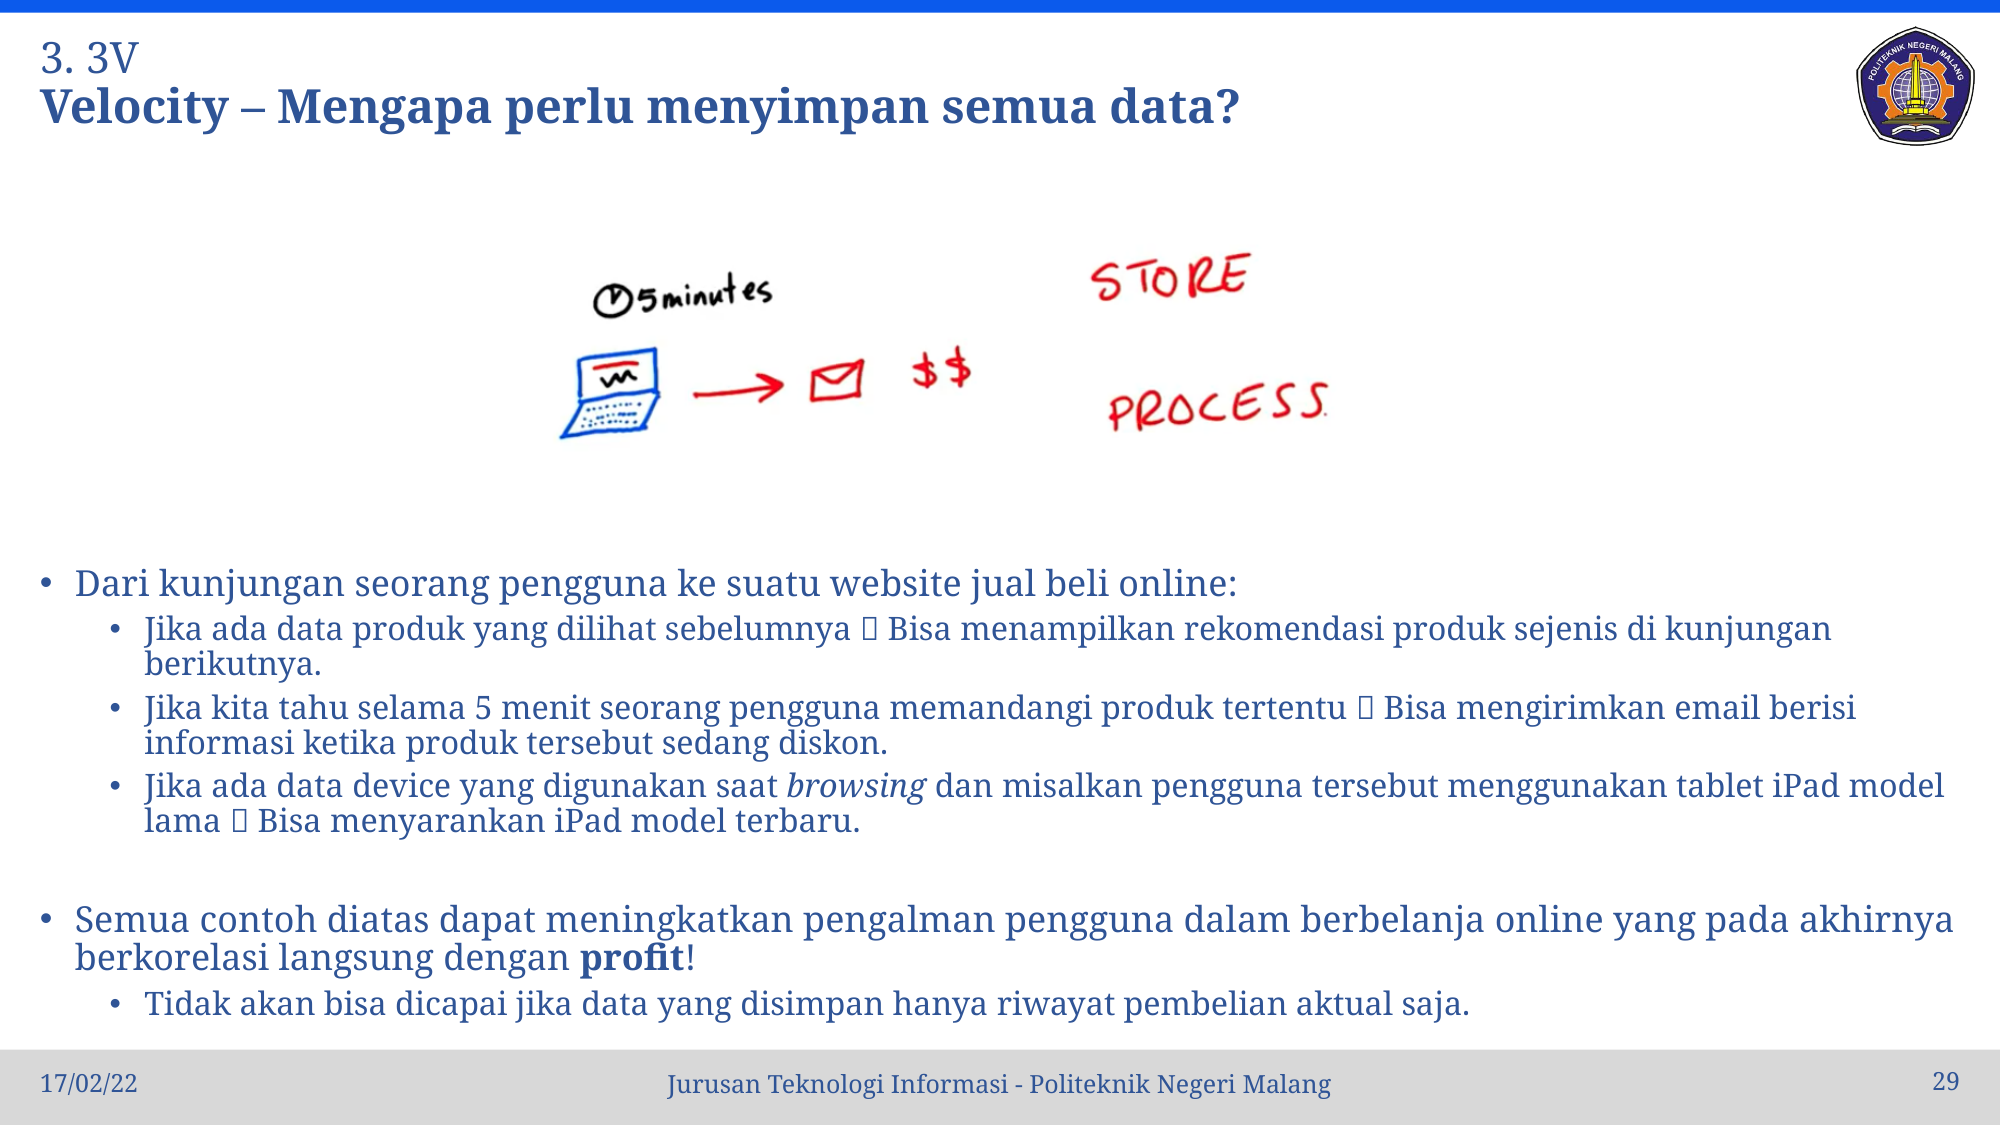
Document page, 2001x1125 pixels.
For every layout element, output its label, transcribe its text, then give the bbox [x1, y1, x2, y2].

text_box Dari kunjungan seorang pengguna ke suatu website jual beli online: Jika ada data produk yang dilihat sebelumnya  Bisa menampilkan rekomendasi produk sejenis di kunjungan berikutnya. Jika kita tahu selama 5 menit seorang pengguna memandangi produk tertentu  Bisa mengirimkan email berisi informasi ketika produk tersebut sedang diskon. Jika ada data device yang digunakan saat browsing dan misalkan pengguna tersebut menggunakan tablet iPad model lama  Bisa menyarankan iPad model terbaru. Semua contoh diatas dapat meningkatkan pengalman pengguna dalam berbelanja online yang pada akhirnya berkorelasi langsung dengan profit! Tidak akan bisa dicapai jika data yang disimpan hanya riwayat pembelian aktual saja. [24, 557, 1975, 1034]
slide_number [24, 1052, 475, 1113]
slide_number 29 [1524, 1052, 1975, 1113]
footer Jurusan Teknologi Informasi - Politeknik Negeri Malang [474, 1053, 1525, 1114]
picture [1856, 26, 1975, 146]
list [521, 225, 1341, 474]
title 3. 3V Velocity – Mengapa perlu menyimpan semua data? [24, 28, 1838, 142]
